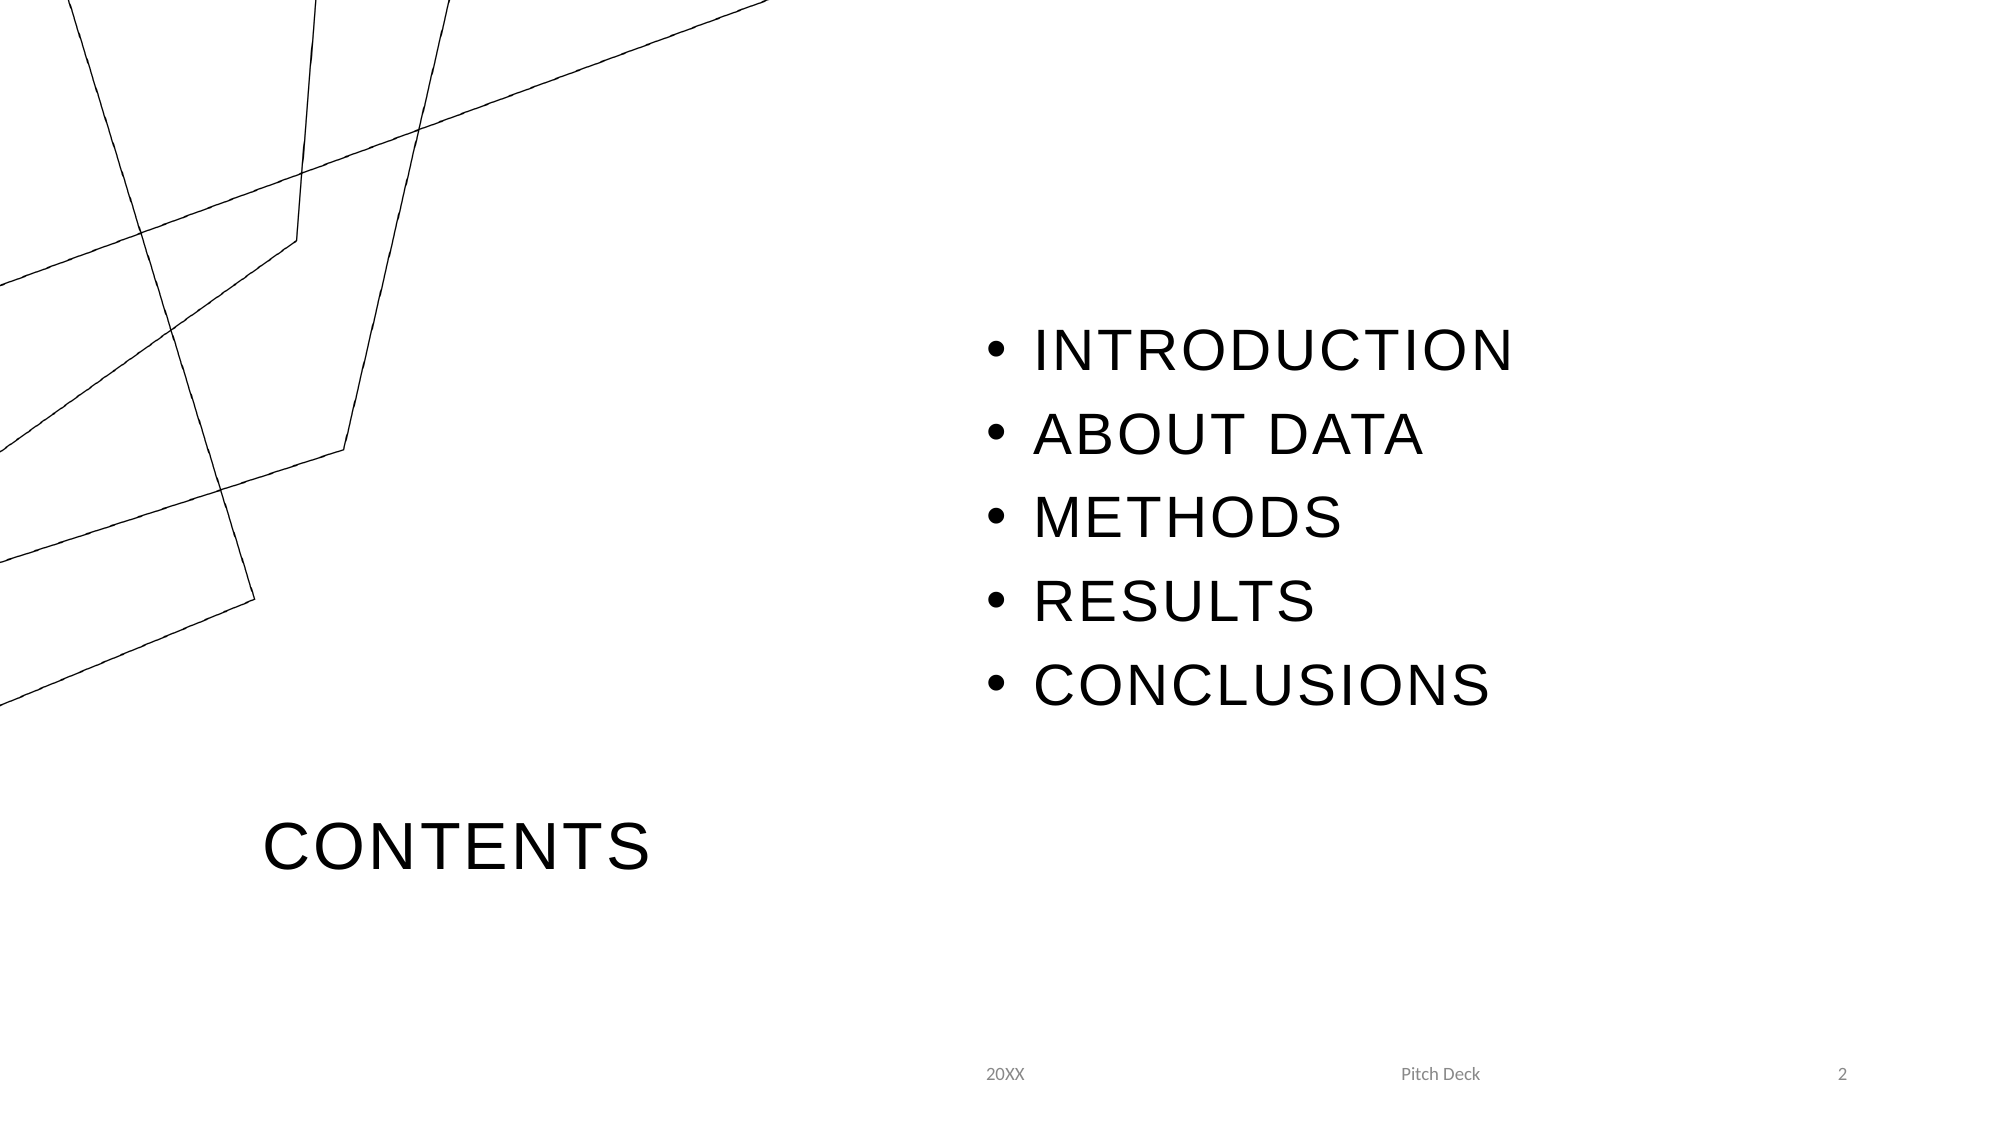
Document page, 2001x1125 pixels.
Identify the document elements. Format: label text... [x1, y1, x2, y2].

title CONTENTS [247, 681, 763, 900]
picture [0, 0, 803, 720]
list INTRODUCTION ABOUT DATA METHODS RESULTS CONCLUSIONS [971, 305, 1863, 938]
slide_number 2 [1755, 1042, 1863, 1103]
footer Pitch Deck [1174, 1042, 1707, 1103]
slide_number 20XX [971, 1042, 1127, 1103]
